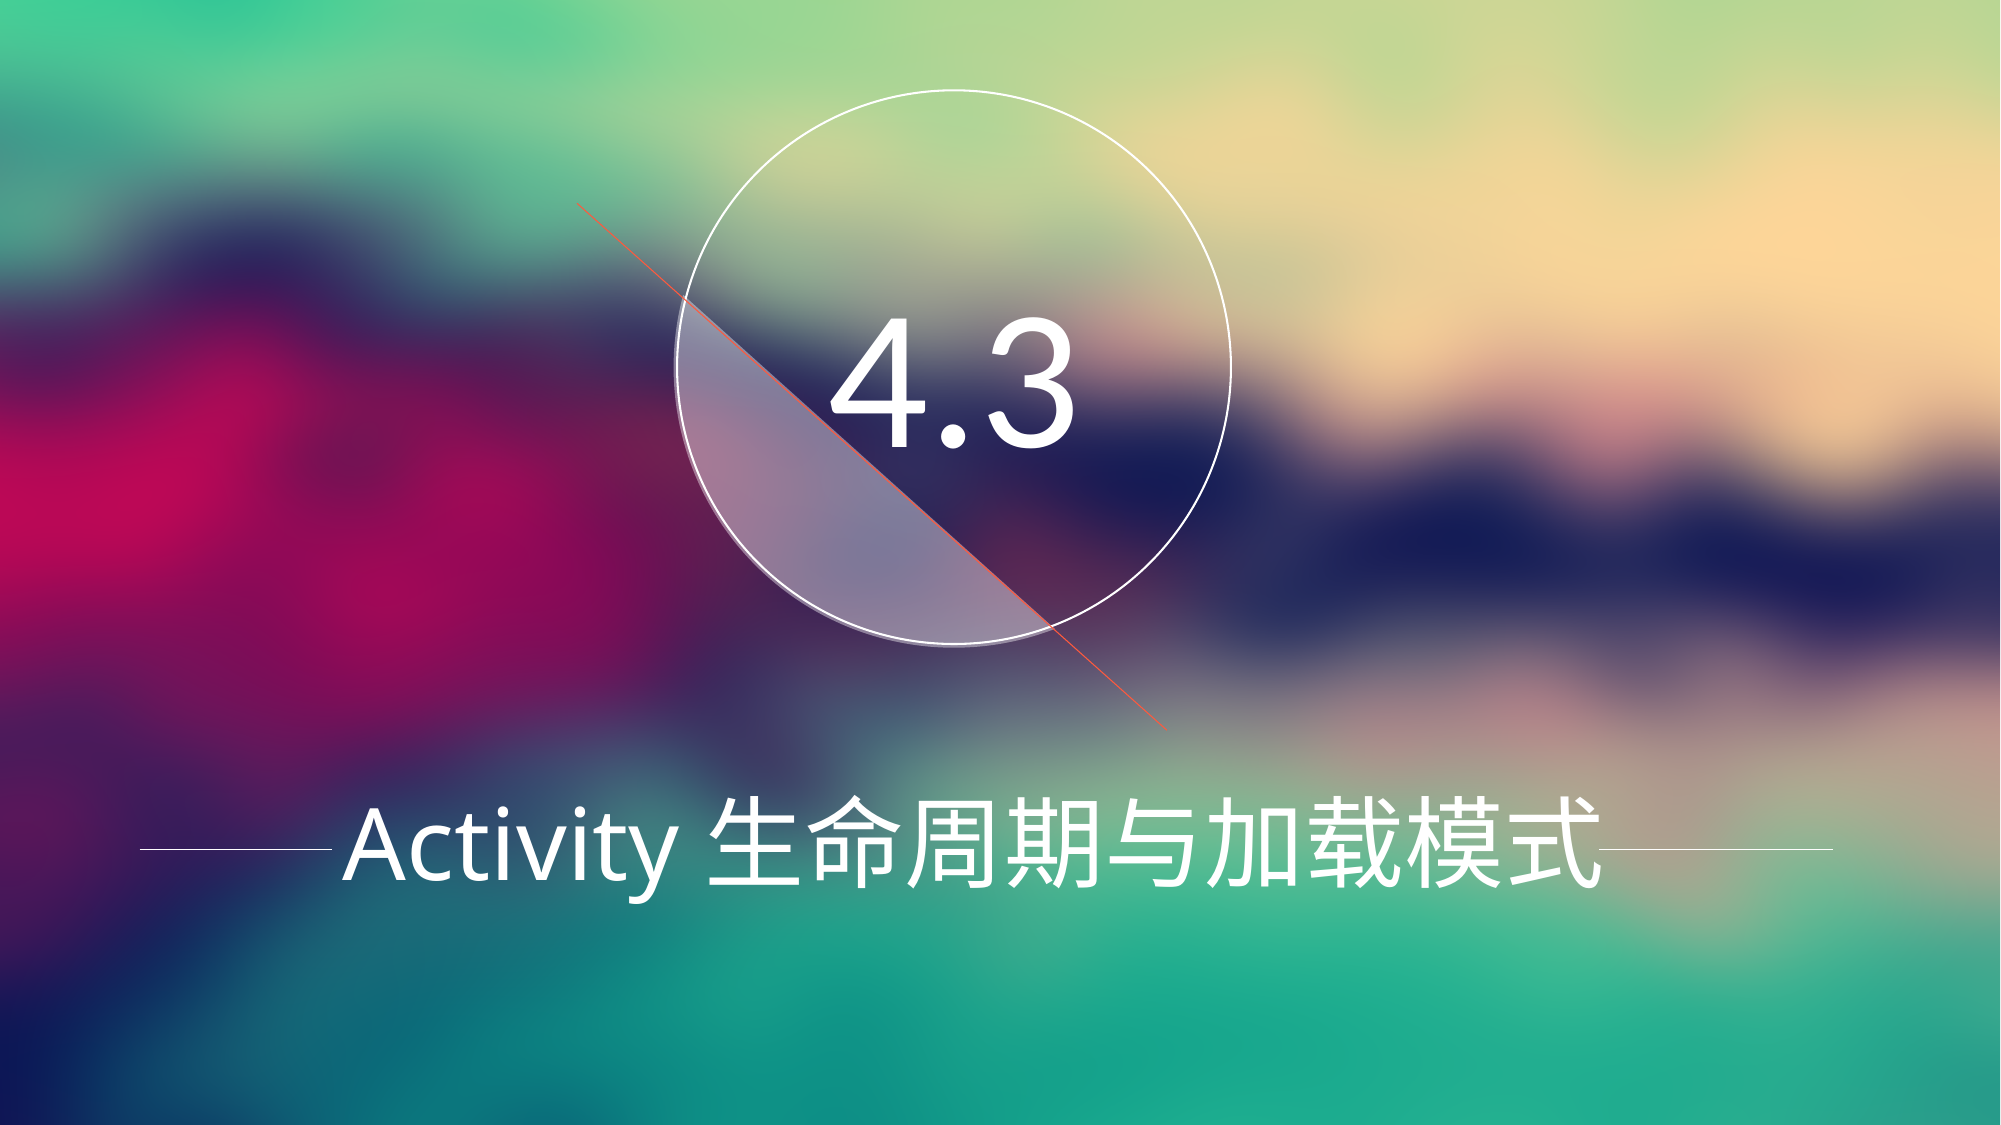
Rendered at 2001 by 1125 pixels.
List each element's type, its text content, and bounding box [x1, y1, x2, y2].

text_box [576, 203, 1167, 731]
text_box 4.3 [729, 89, 1232, 546]
text_box Activity生命周期与加载模式 [328, 773, 1620, 908]
picture [0, 0, 2001, 1125]
